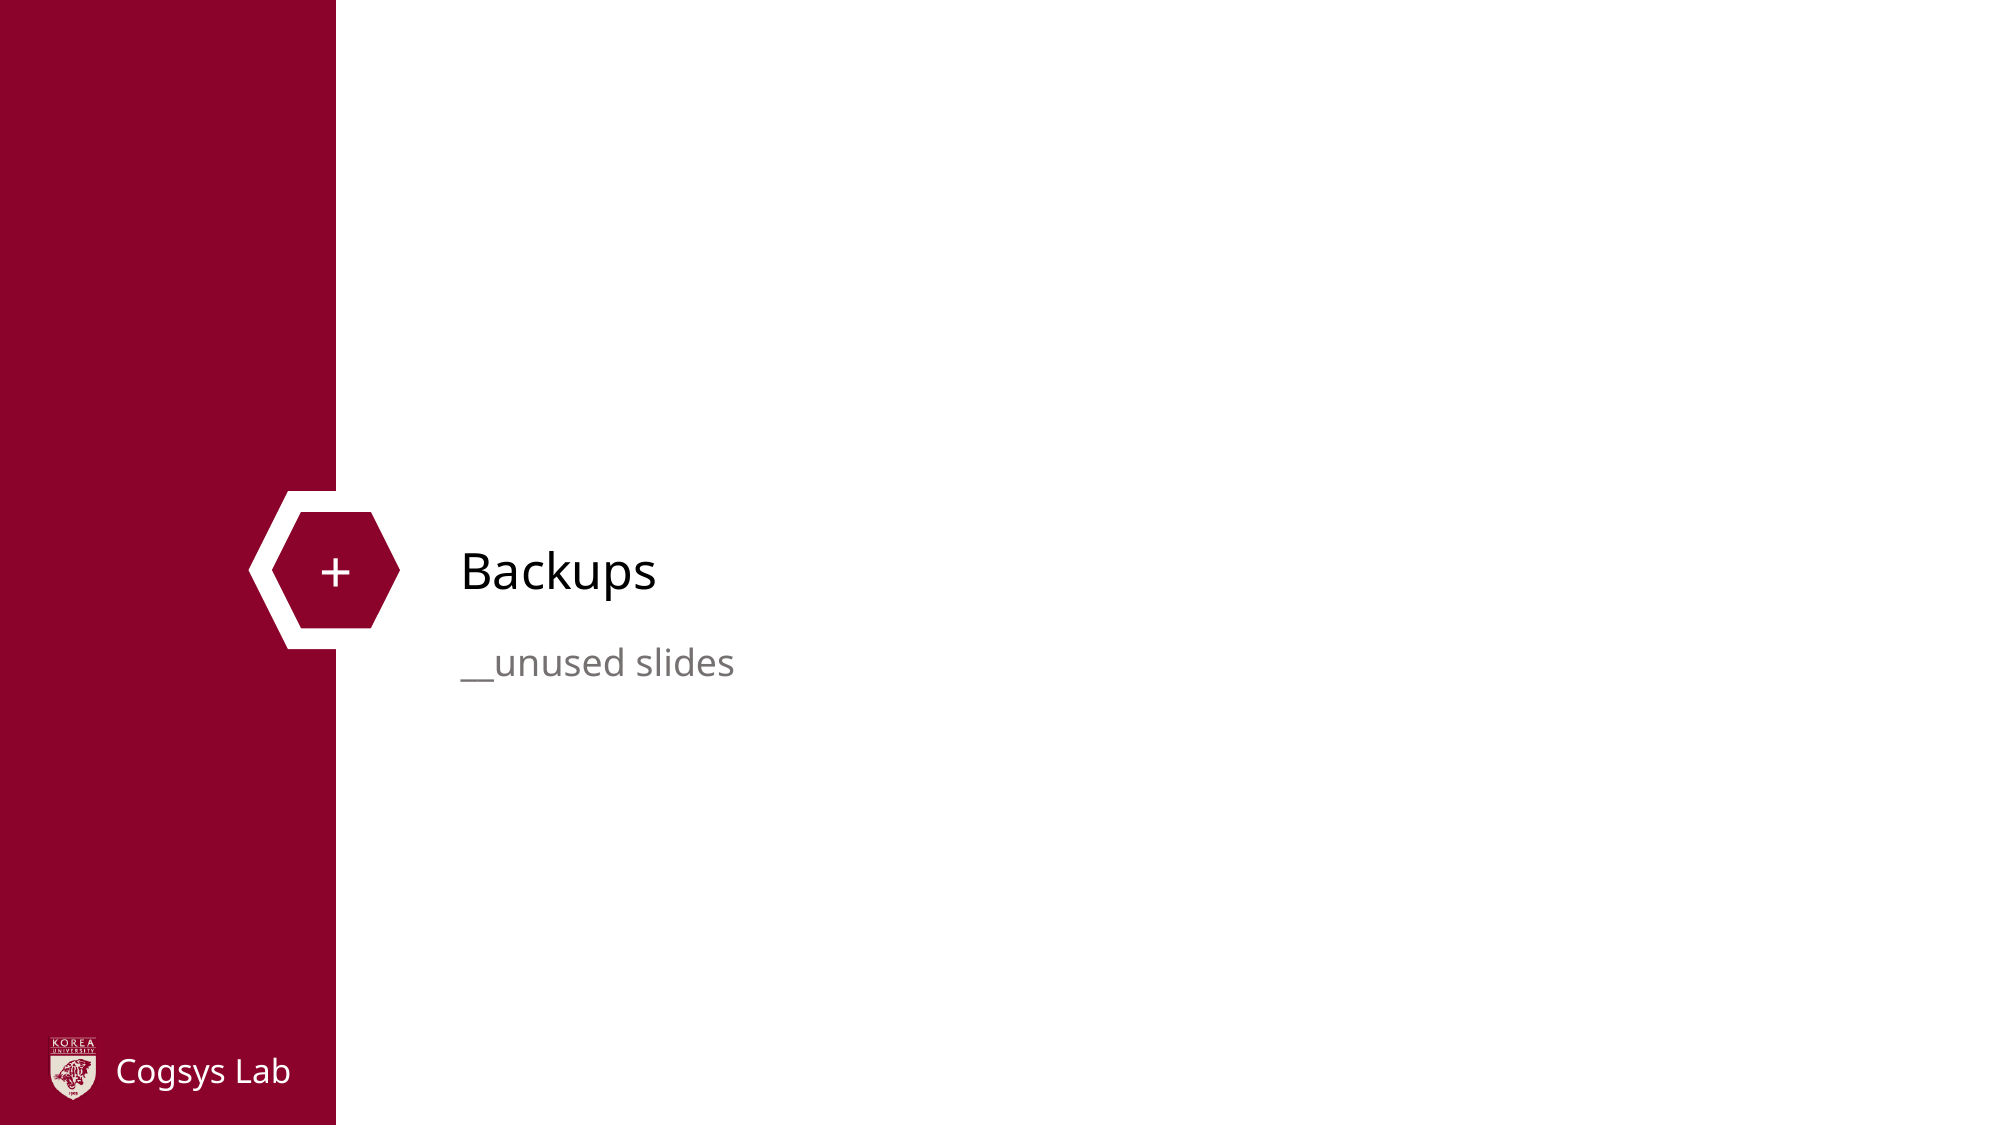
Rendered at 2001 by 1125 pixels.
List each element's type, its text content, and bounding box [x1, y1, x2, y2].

text_box Backups [445, 532, 1141, 607]
picture [44, 1028, 101, 1107]
text_box Cogsys Lab [101, 1043, 529, 1098]
text_box [0, 0, 337, 1125]
text_box __unused slides [445, 631, 1231, 691]
text_box + [258, 500, 413, 640]
